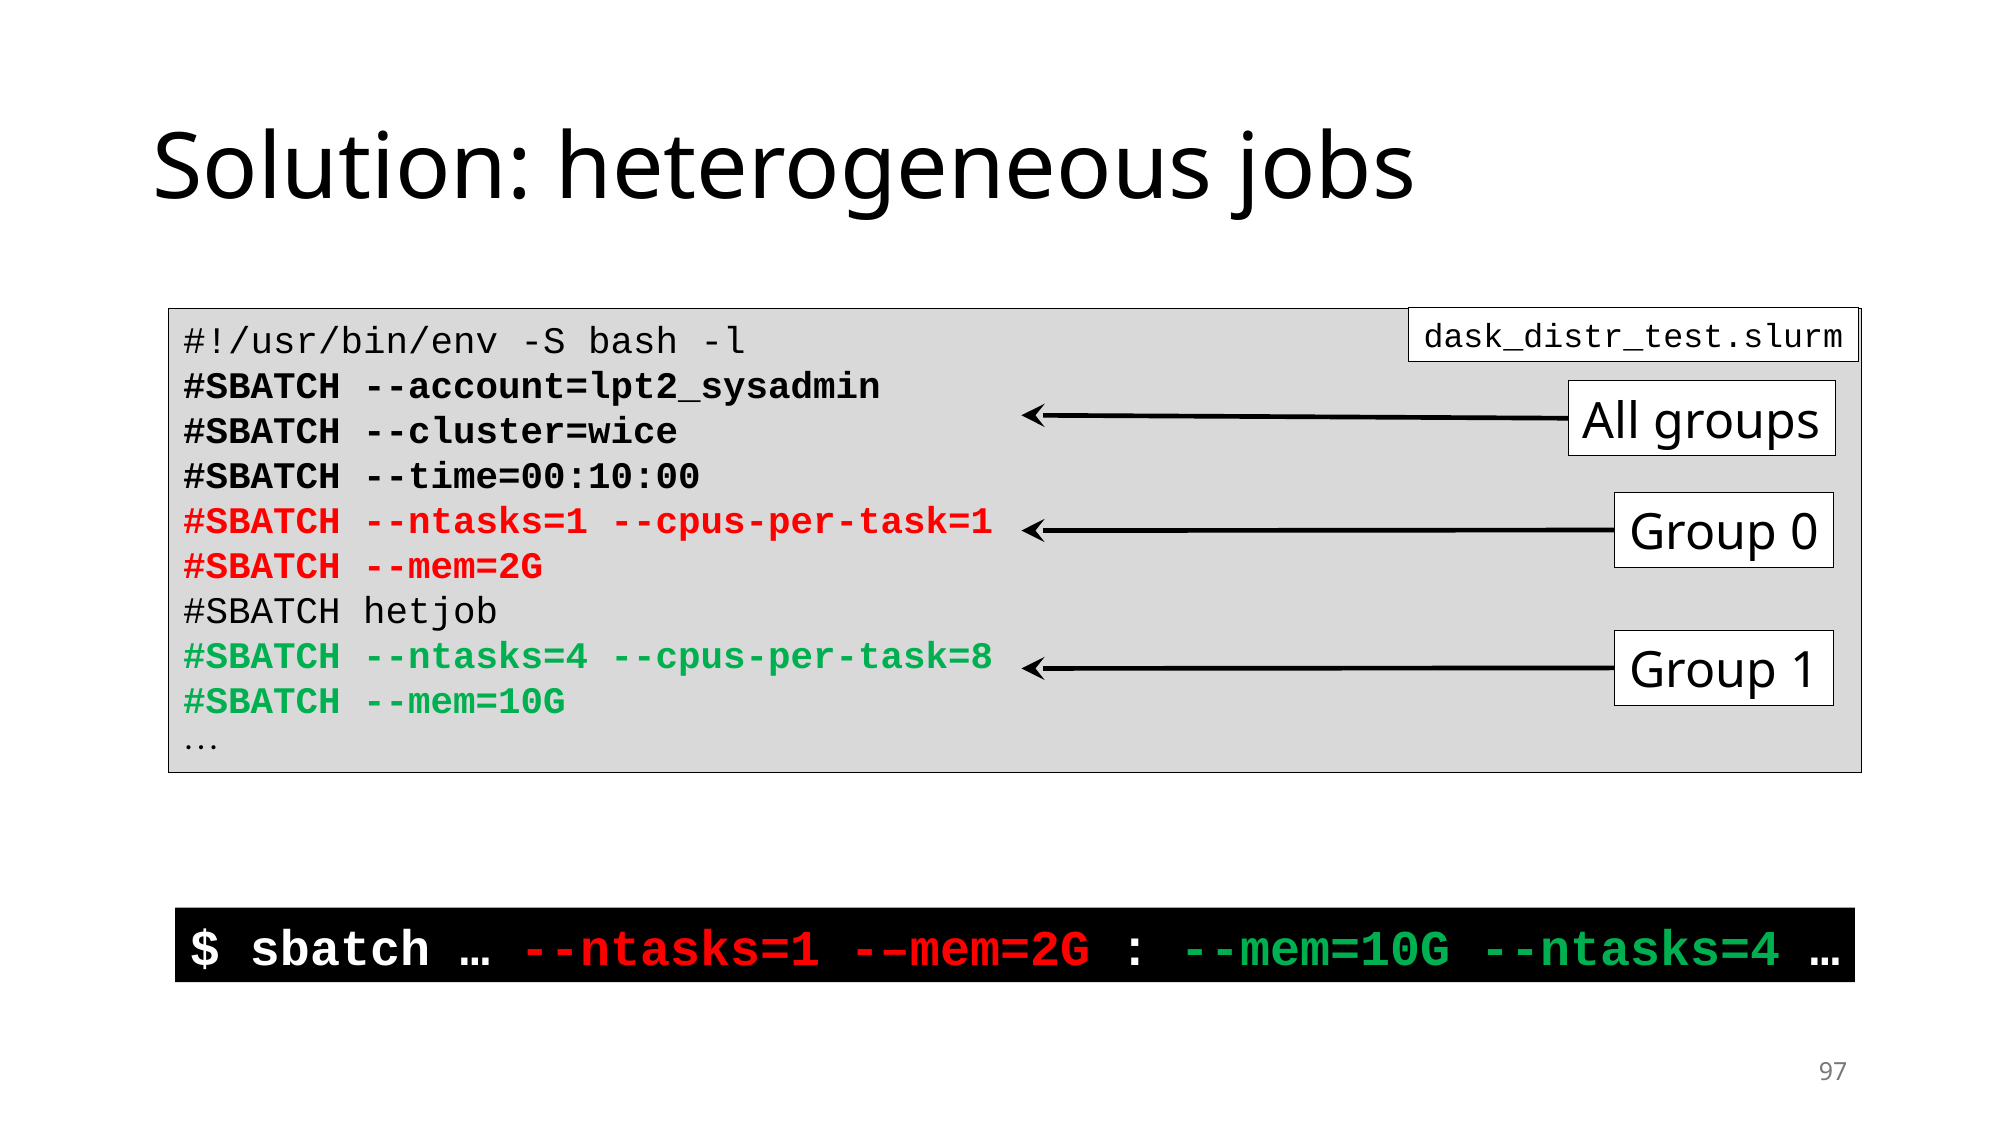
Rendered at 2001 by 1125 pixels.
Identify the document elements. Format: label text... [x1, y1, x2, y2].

title Solution: heterogeneous jobs [137, 59, 1863, 278]
text_box $ sbatch … --ntasks=1 -–mem=2G : --mem=10G --ntasks=4 … [175, 907, 1855, 983]
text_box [167, 306, 1863, 779]
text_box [1020, 629, 1827, 707]
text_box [1020, 492, 1827, 569]
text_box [1020, 380, 1826, 458]
slide_number 97 [1412, 1042, 1863, 1103]
